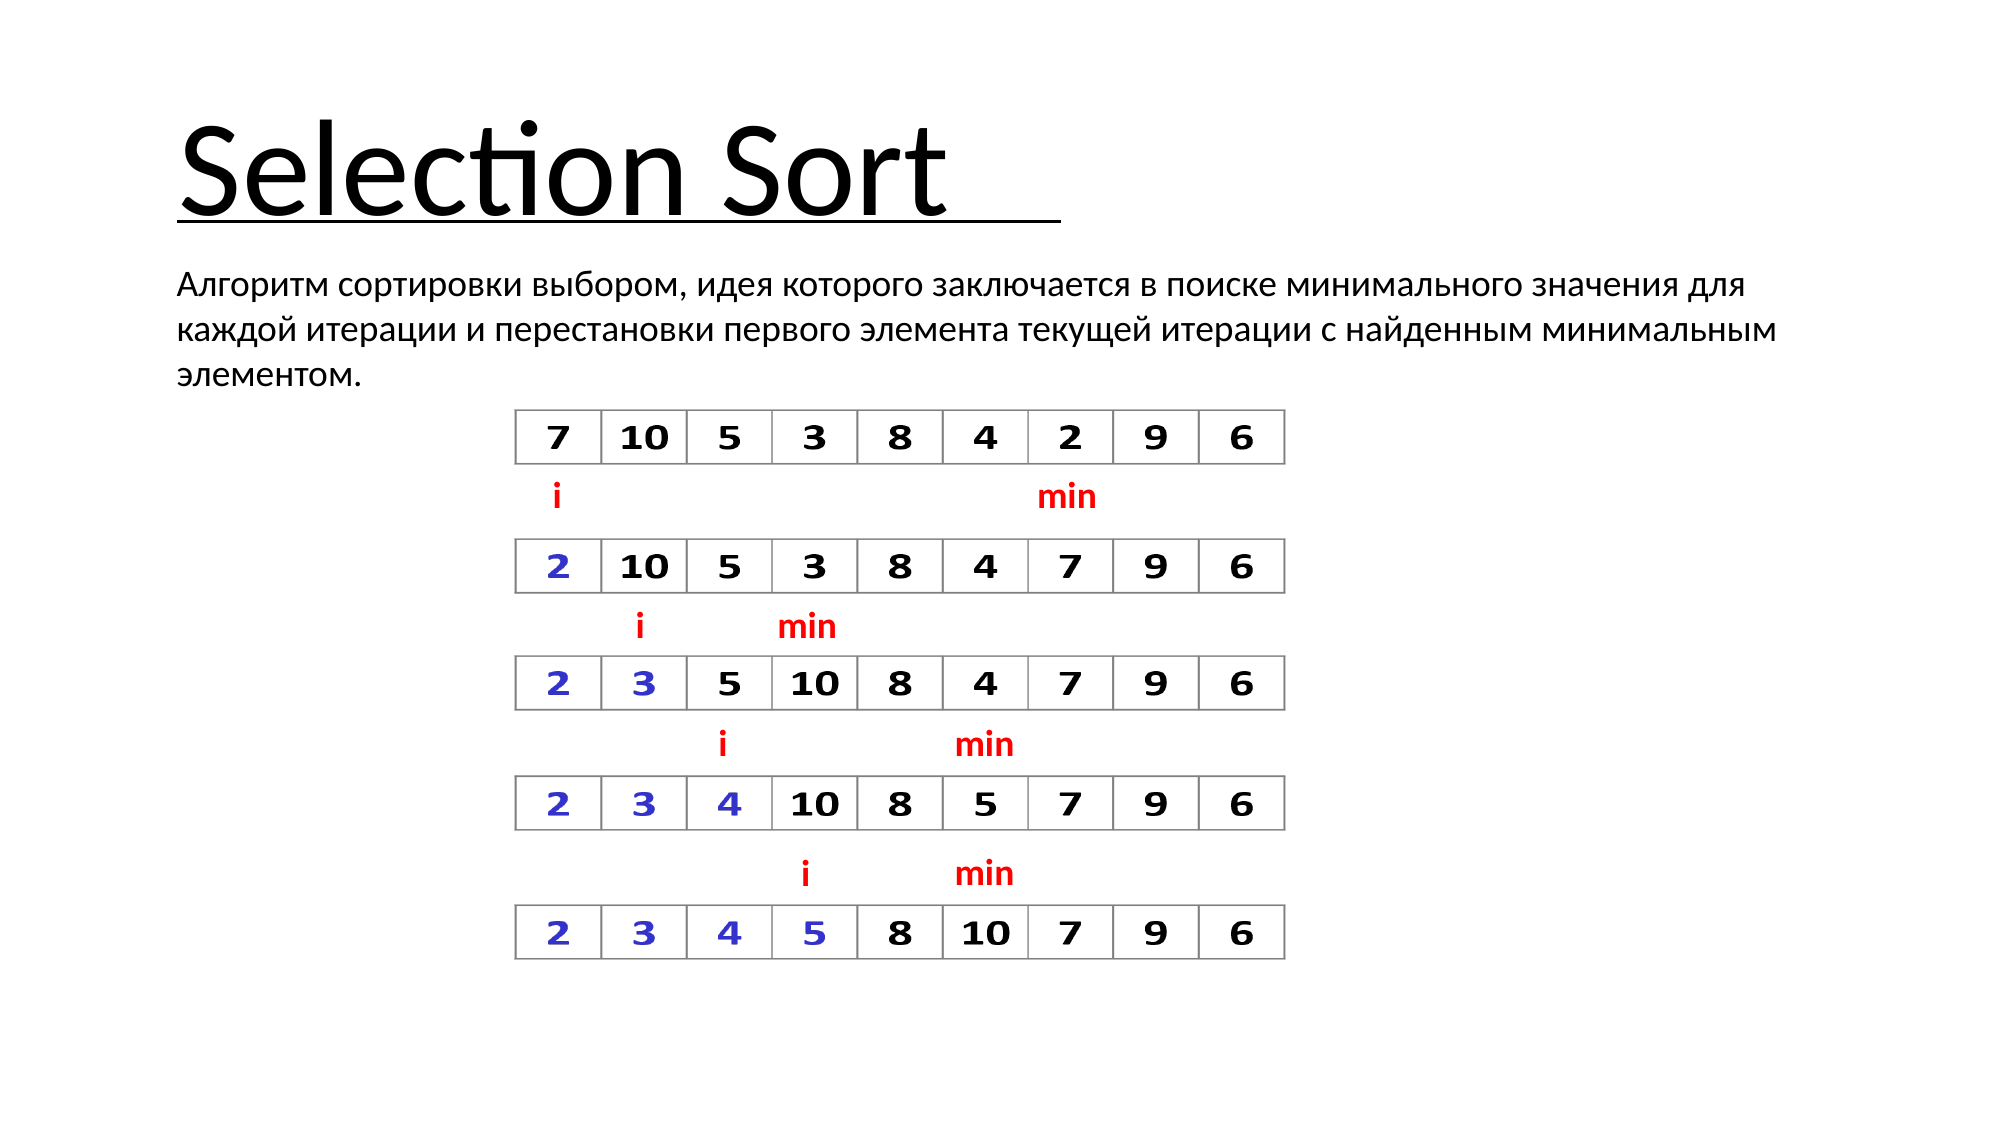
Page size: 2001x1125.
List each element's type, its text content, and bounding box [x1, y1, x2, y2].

text_box min [1022, 480, 1129, 524]
text_box i [786, 846, 846, 899]
text_box min [939, 846, 1047, 899]
text_box Selection Sort [164, 70, 967, 250]
text_box min [762, 609, 869, 650]
text_box min [939, 726, 1047, 770]
picture [514, 533, 1286, 609]
text_box i [703, 726, 763, 770]
text_box Алгоритм сортировки выбором, идея которого заключается в поиске минимального значения для каждой итерации и перестановки первого элемента текущей итерации с найденным минимальным элементом. [161, 251, 1876, 402]
text_box i [620, 609, 680, 650]
picture [514, 650, 1286, 726]
text_box i [537, 480, 597, 524]
picture [514, 899, 1286, 975]
picture [514, 770, 1286, 846]
picture [514, 404, 1286, 480]
